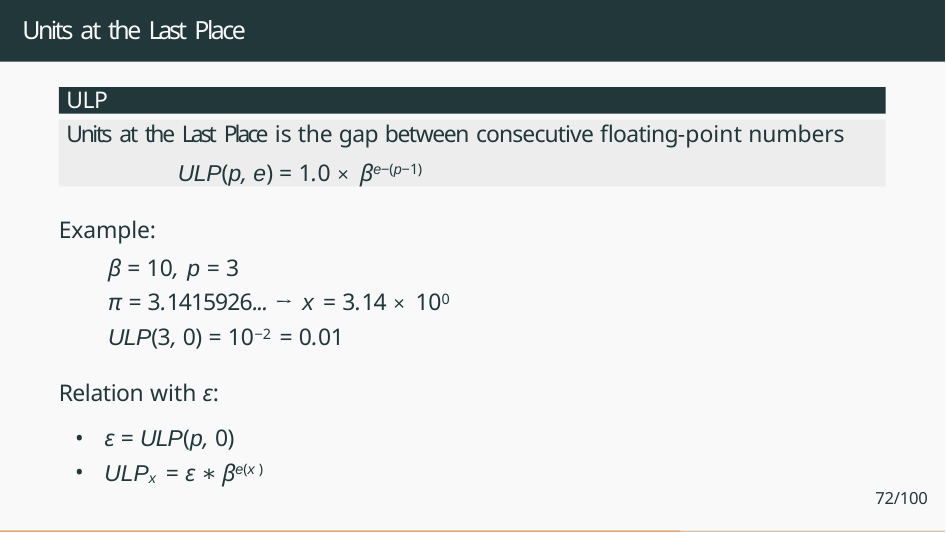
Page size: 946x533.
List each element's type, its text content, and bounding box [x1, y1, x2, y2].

slide_number 72/100 [869, 483, 931, 529]
title Units at the Last Place [20, 12, 291, 104]
text_box ULP [58, 87, 886, 114]
text_box Example: β = 10, p = 3 π = 3.1415926... → x = 3.14 × 100 ULP(3, 0) = 10−2 = 0.01 Relation with ε: ε = ULP(p, 0) ULPx = ε ∗ βe(x ) [50, 203, 458, 487]
text_box Units at the Last Place is the gap between consecutive floating-point numbers ULP(p, e) = 1.0 × βe−(p−1) [58, 119, 886, 187]
